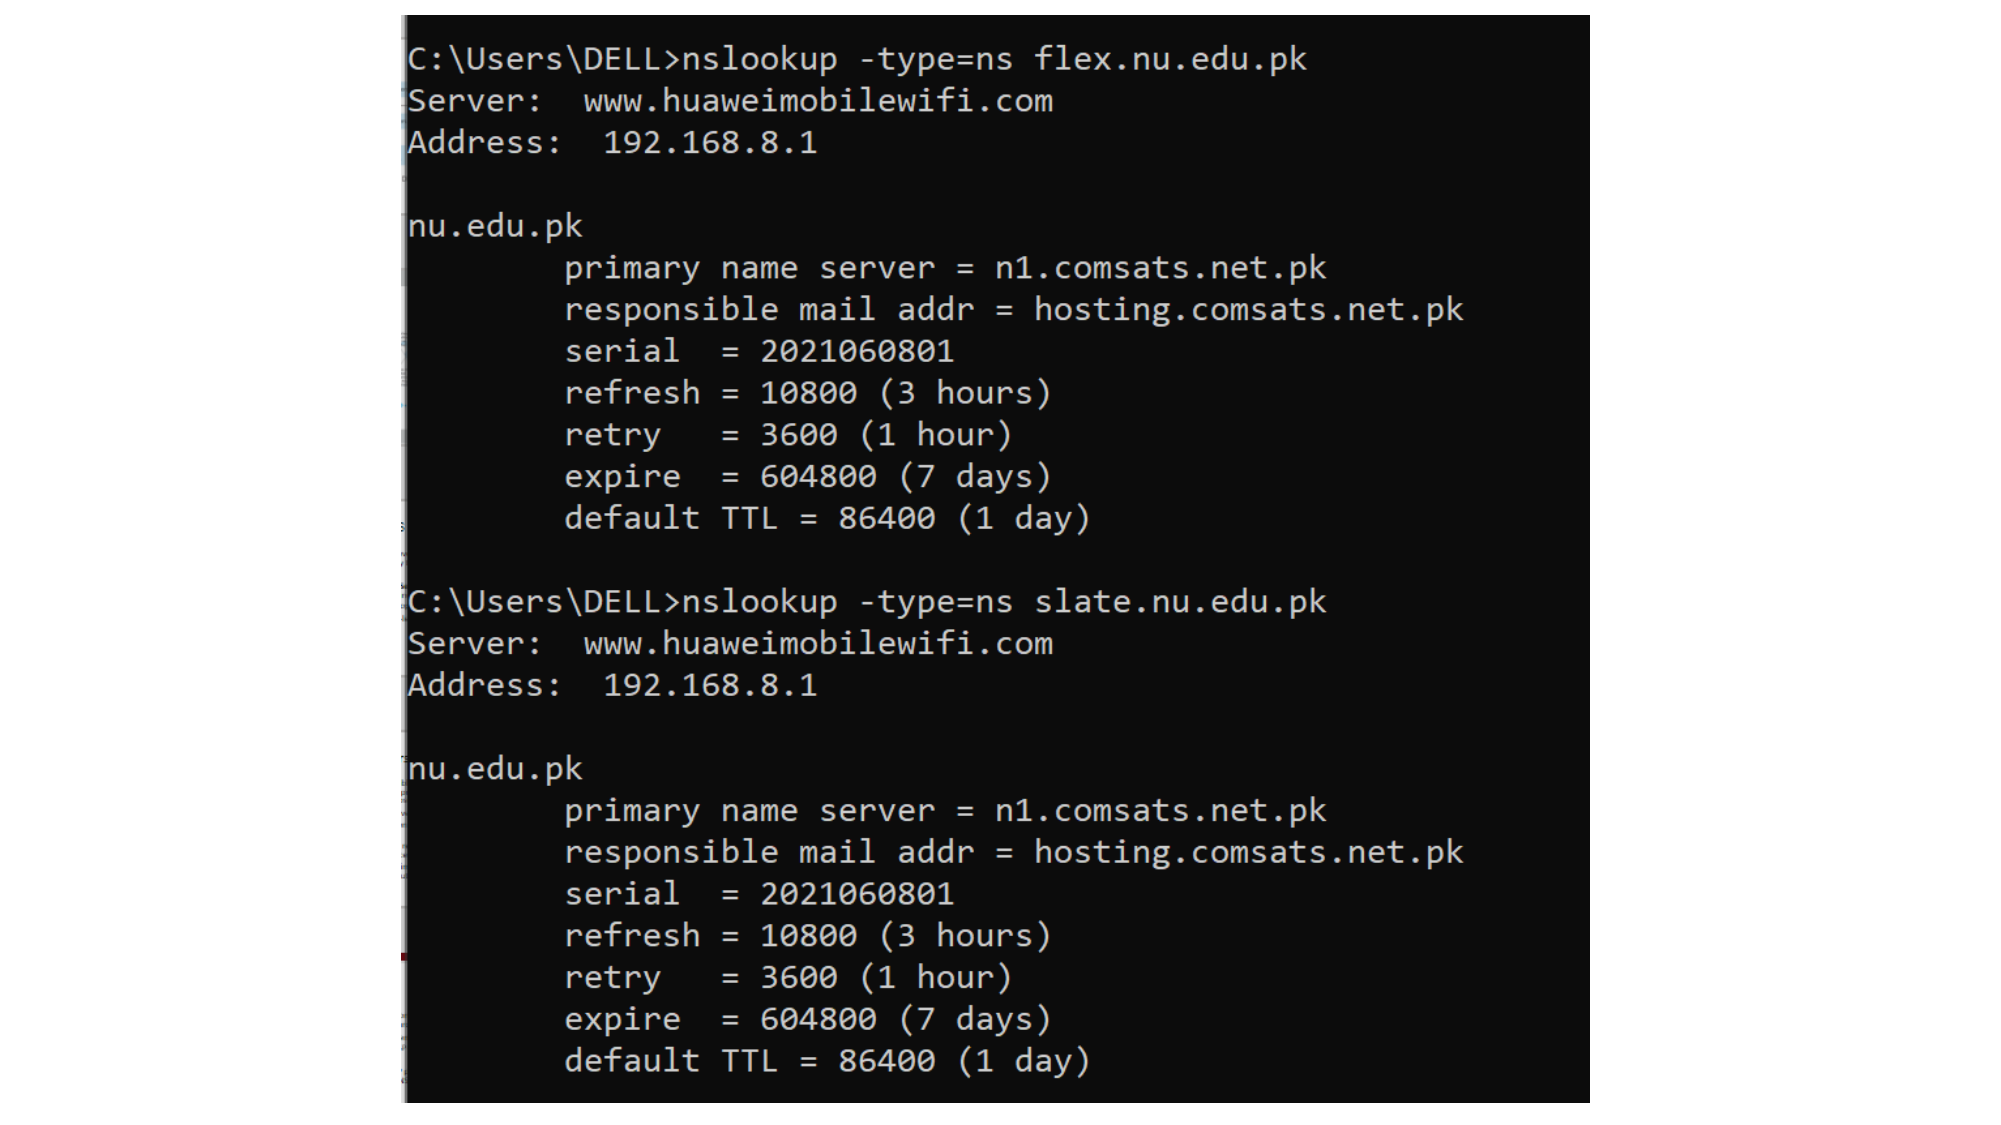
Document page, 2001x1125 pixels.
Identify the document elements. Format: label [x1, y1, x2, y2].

list [401, 15, 1590, 1103]
